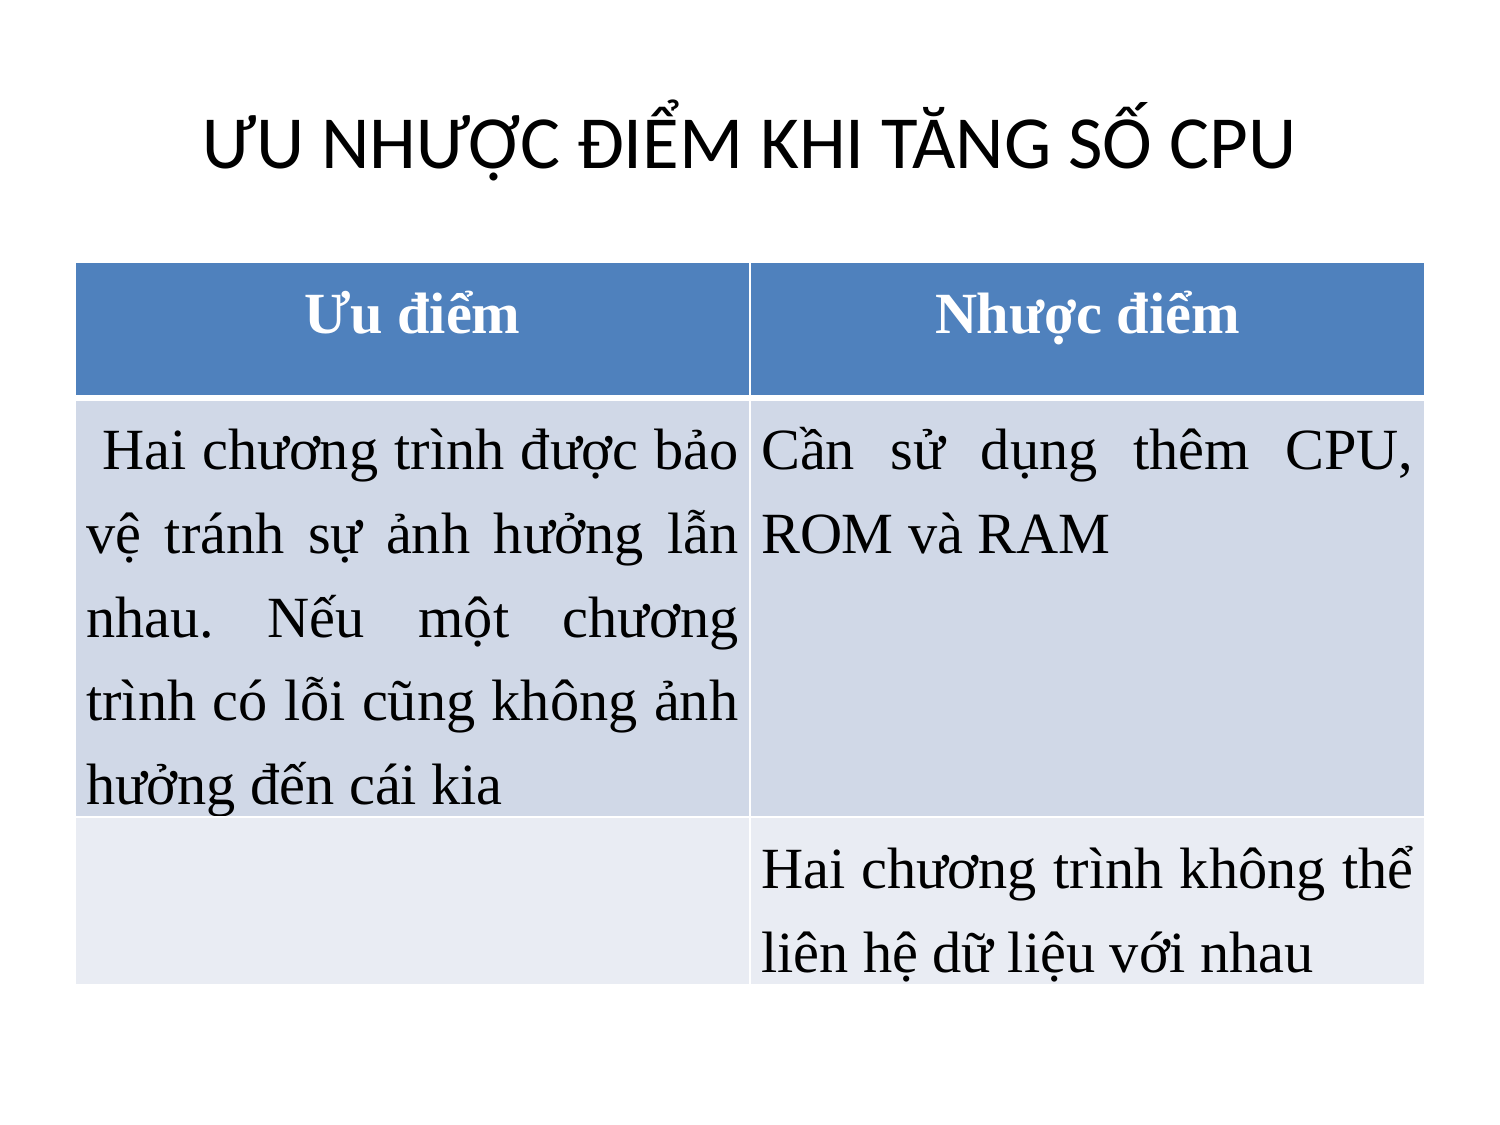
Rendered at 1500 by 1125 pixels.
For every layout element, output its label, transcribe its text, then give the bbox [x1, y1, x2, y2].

table_cell Hai chương trình được bảo vệ tránh sự ảnh hưởng lẫn nhau. Nếu một chương trình có lỗi cũng không ảnh hưởng đến cái kia [76, 401, 749, 816]
table_cell Cần sử dụng thêm CPU, ROM và RAM [751, 401, 1424, 816]
table_header Ưu điểm [76, 263, 749, 395]
title ƯU NHƯỢC ĐIỂM KHI TĂNG SỐ CPU [75, 45, 1425, 233]
table_cell Hai chương trình không thể liên hệ dữ liệu với nhau [751, 818, 1424, 984]
table_cell [76, 818, 749, 984]
table_header Nhược điểm [751, 263, 1424, 395]
